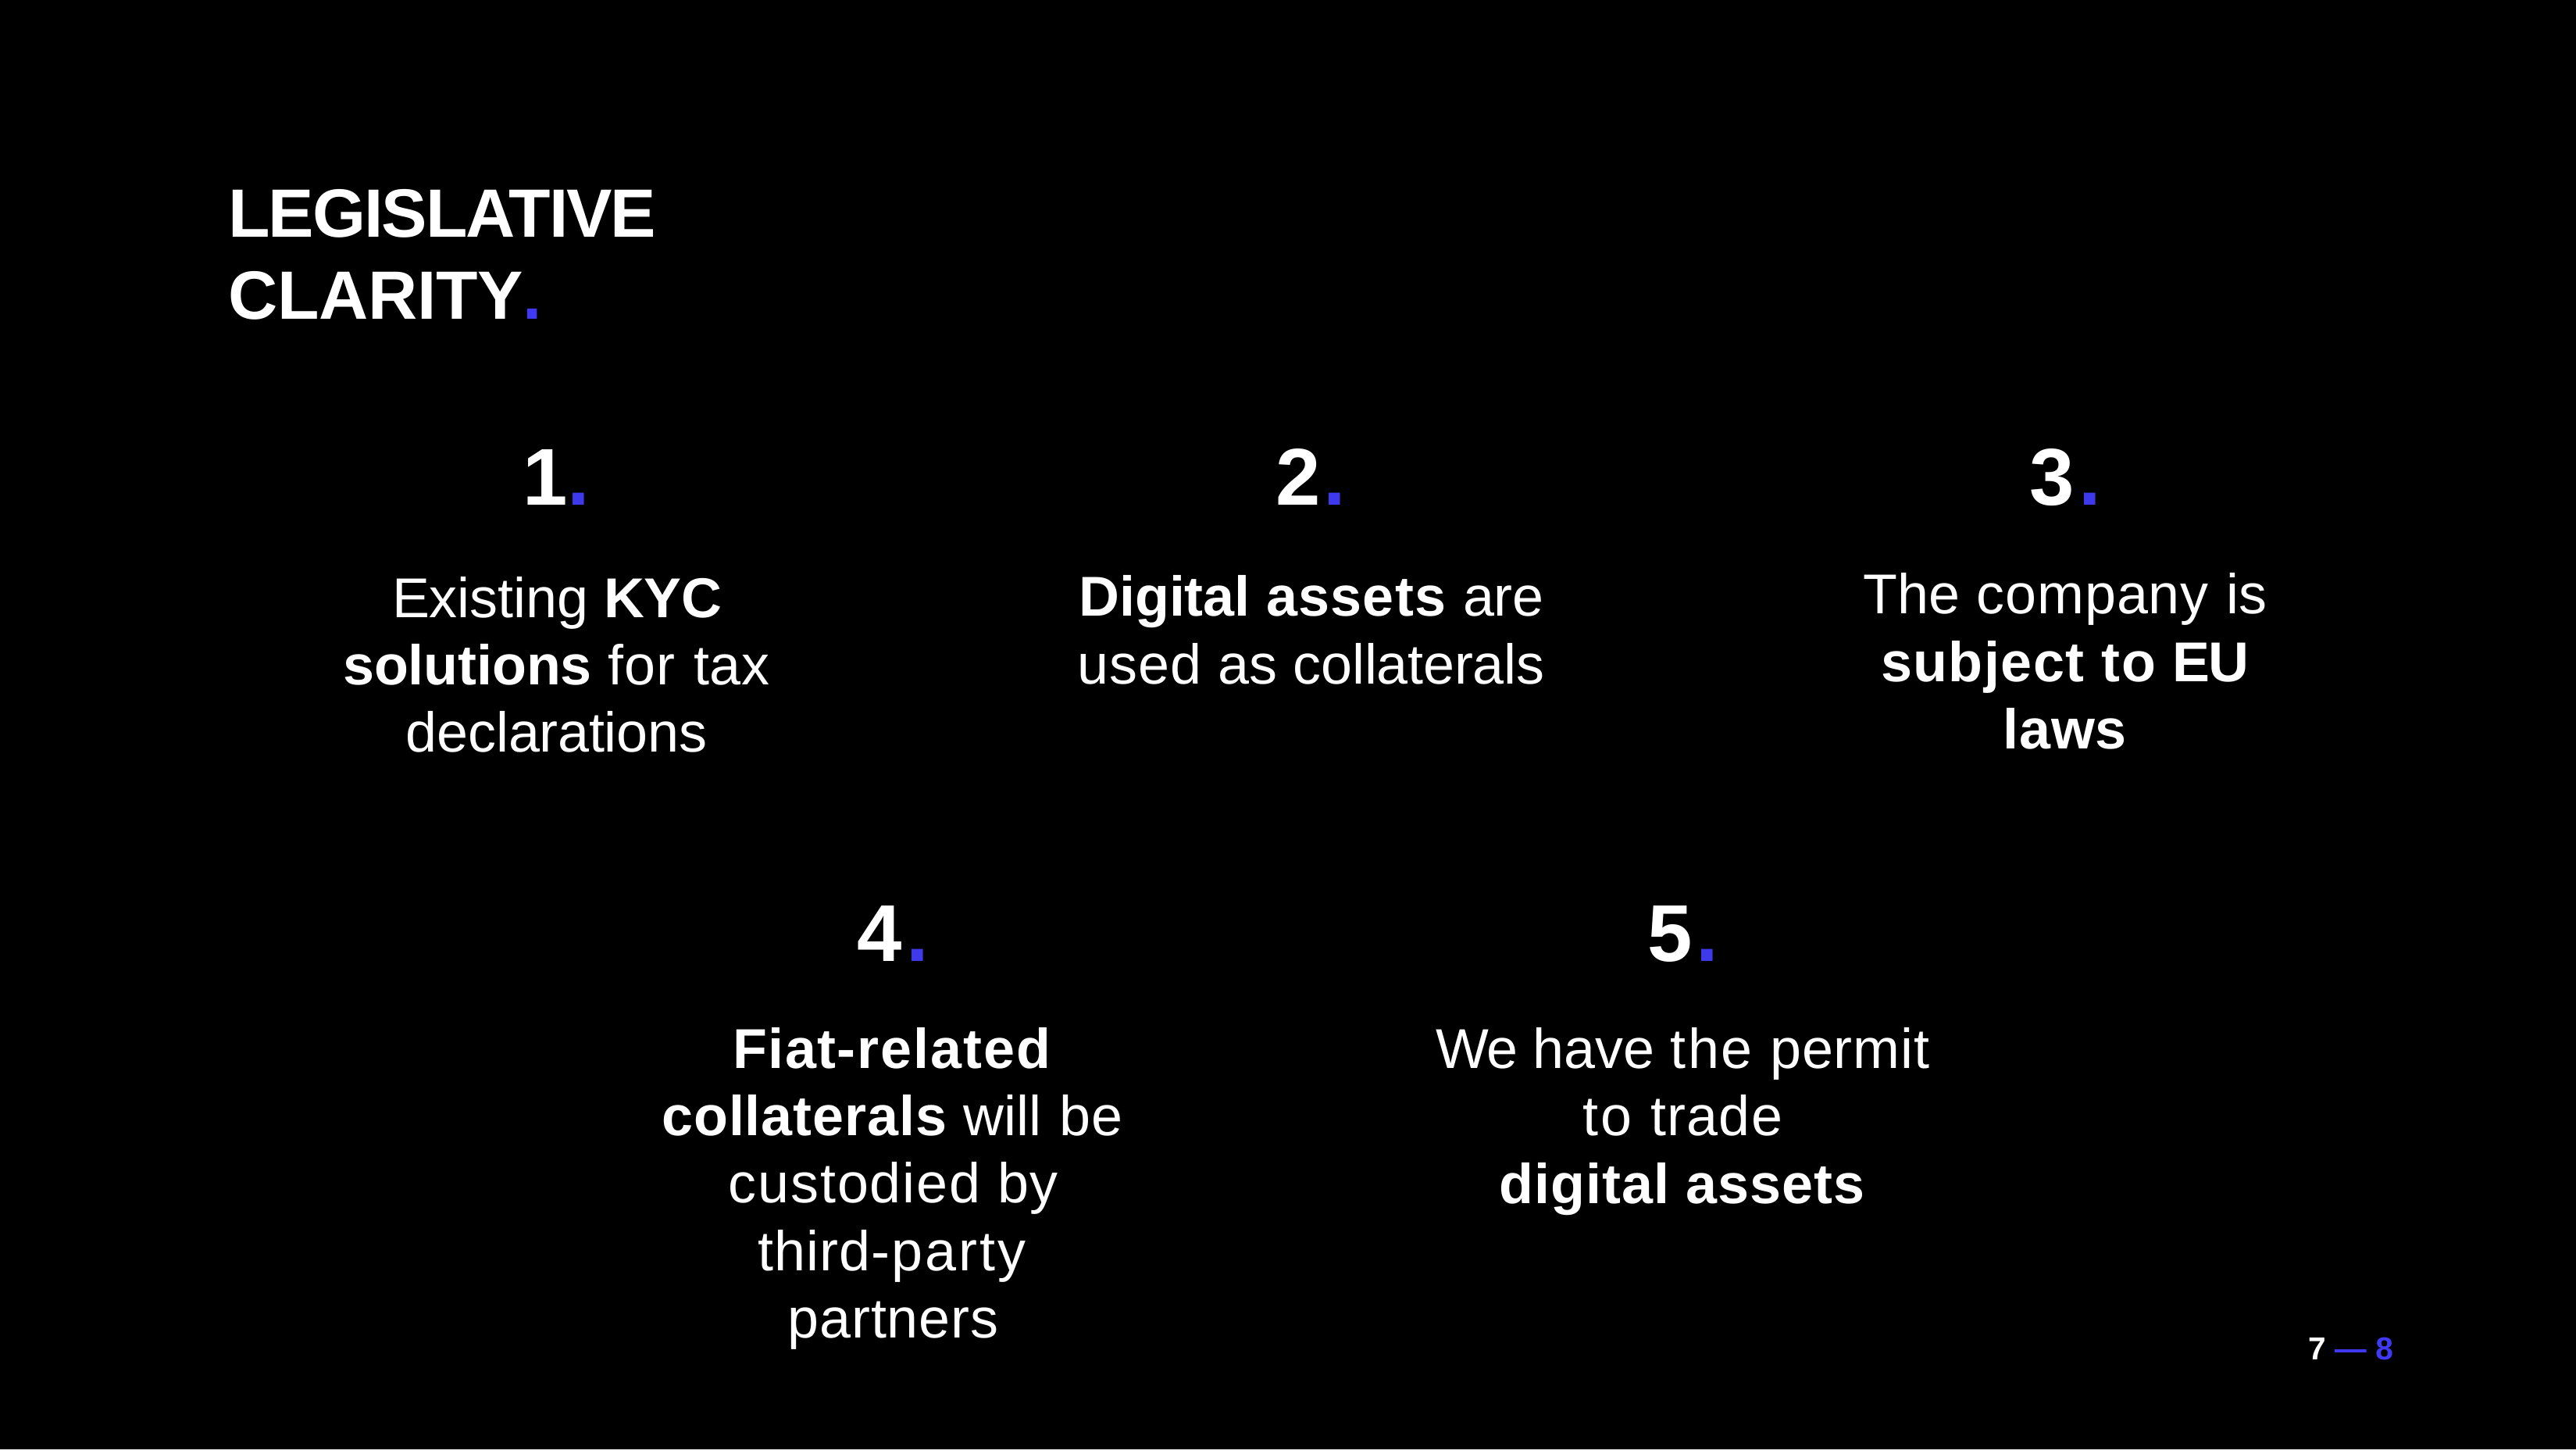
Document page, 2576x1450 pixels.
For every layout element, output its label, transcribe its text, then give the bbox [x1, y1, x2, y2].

slide_number 3 — 8 [2303, 1327, 2399, 1450]
text_box 2. Digital assets are used as collaterals [1071, 366, 1550, 695]
text_box 1. Existing KYC solutions for tax declarations [339, 422, 773, 764]
text_box 4. Fiat-related collaterals will be custodied by third-party partners [640, 829, 1146, 1350]
text_box 5. We have the permit to trade digital assets [1432, 829, 1932, 1215]
text_box 3. The company is subject to EU laws [1811, 370, 2319, 760]
title LEGISLATIVE CLARITY. [227, 166, 664, 411]
